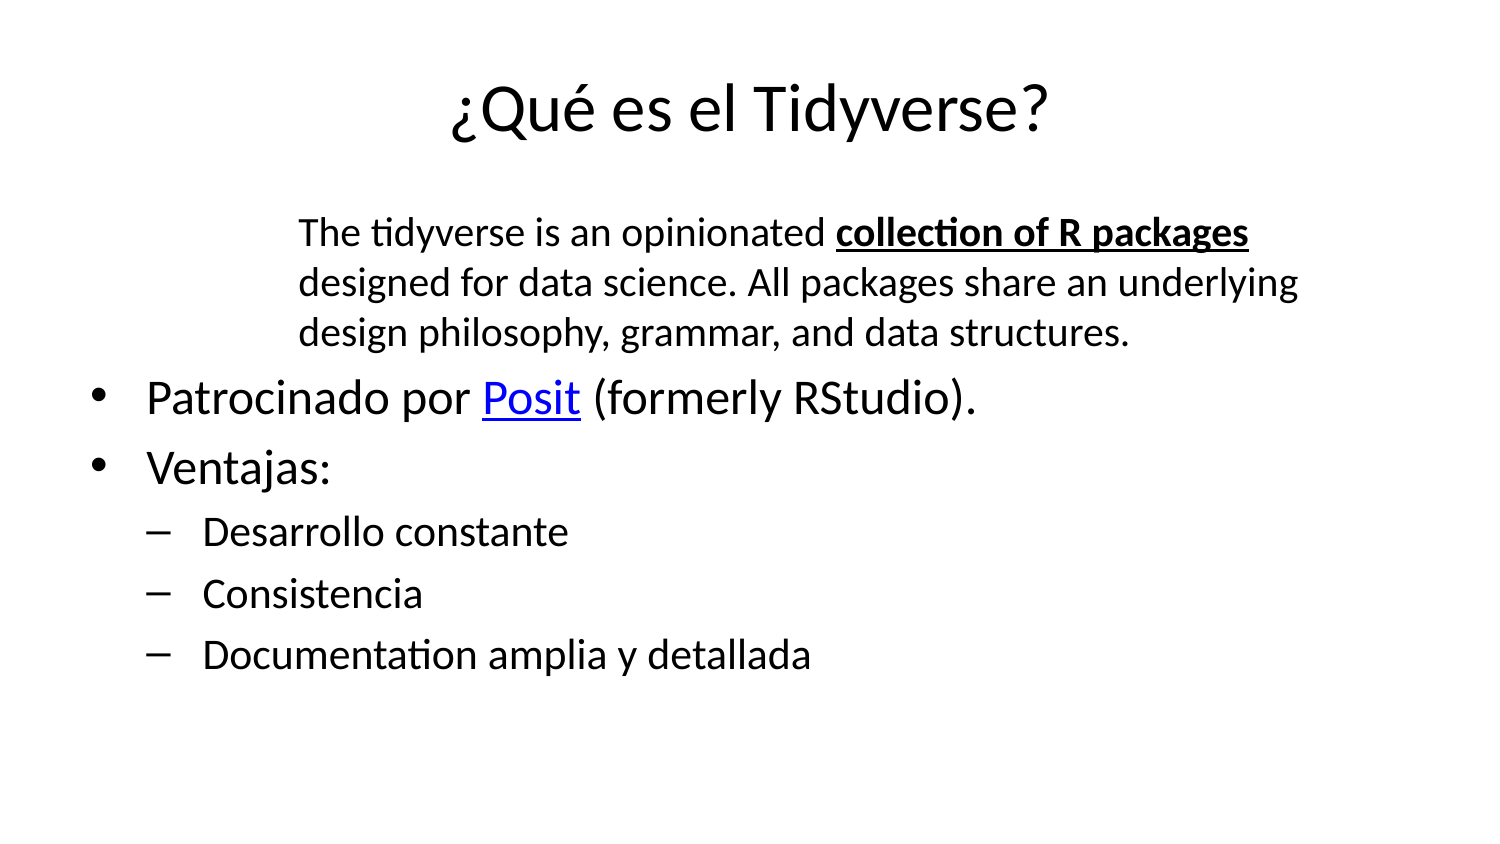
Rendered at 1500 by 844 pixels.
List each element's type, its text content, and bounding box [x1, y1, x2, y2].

list The tidyverse is an opinionated collection of R packages designed for data science. All packages share an underlying design philosophy, grammar, and data structures. Patrocinado por Posit (formerly RStudio). Ventajas: Desarrollo constante Consistencia Documentation amplia y detallada [75, 196, 1425, 754]
title ¿Qué es el Tidyverse? [75, 33, 1425, 175]
